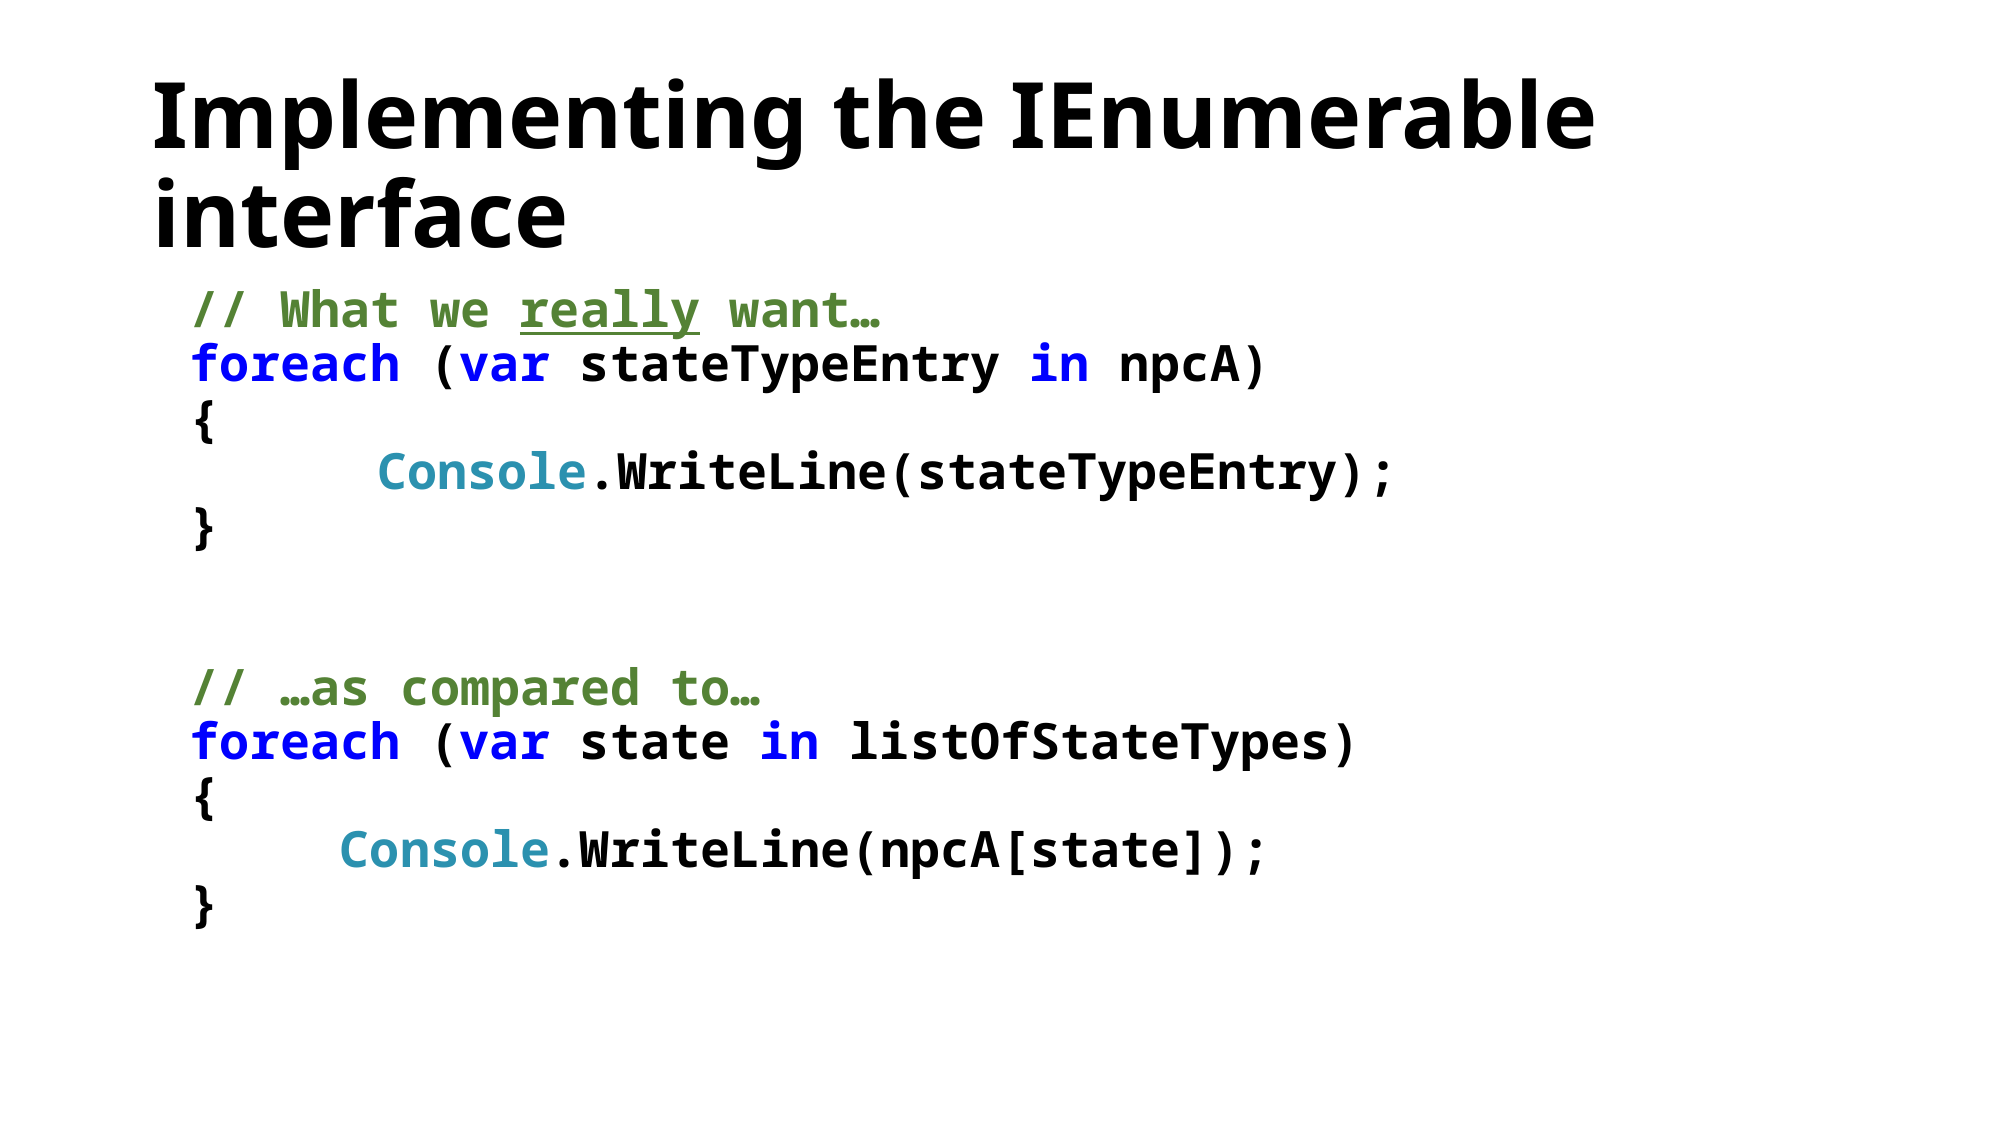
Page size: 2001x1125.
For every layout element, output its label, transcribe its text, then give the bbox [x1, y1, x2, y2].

title Implementing the IEnumerable interface [137, 59, 1863, 277]
list // What we really want… foreach (var stateTypeEntry in npcA) { Console.WriteLine(stateTypeEntry); } // …as compared to… foreach (var state in listOfStateTypes) { Console.WriteLine(npcA[state]); } [137, 277, 1863, 1014]
